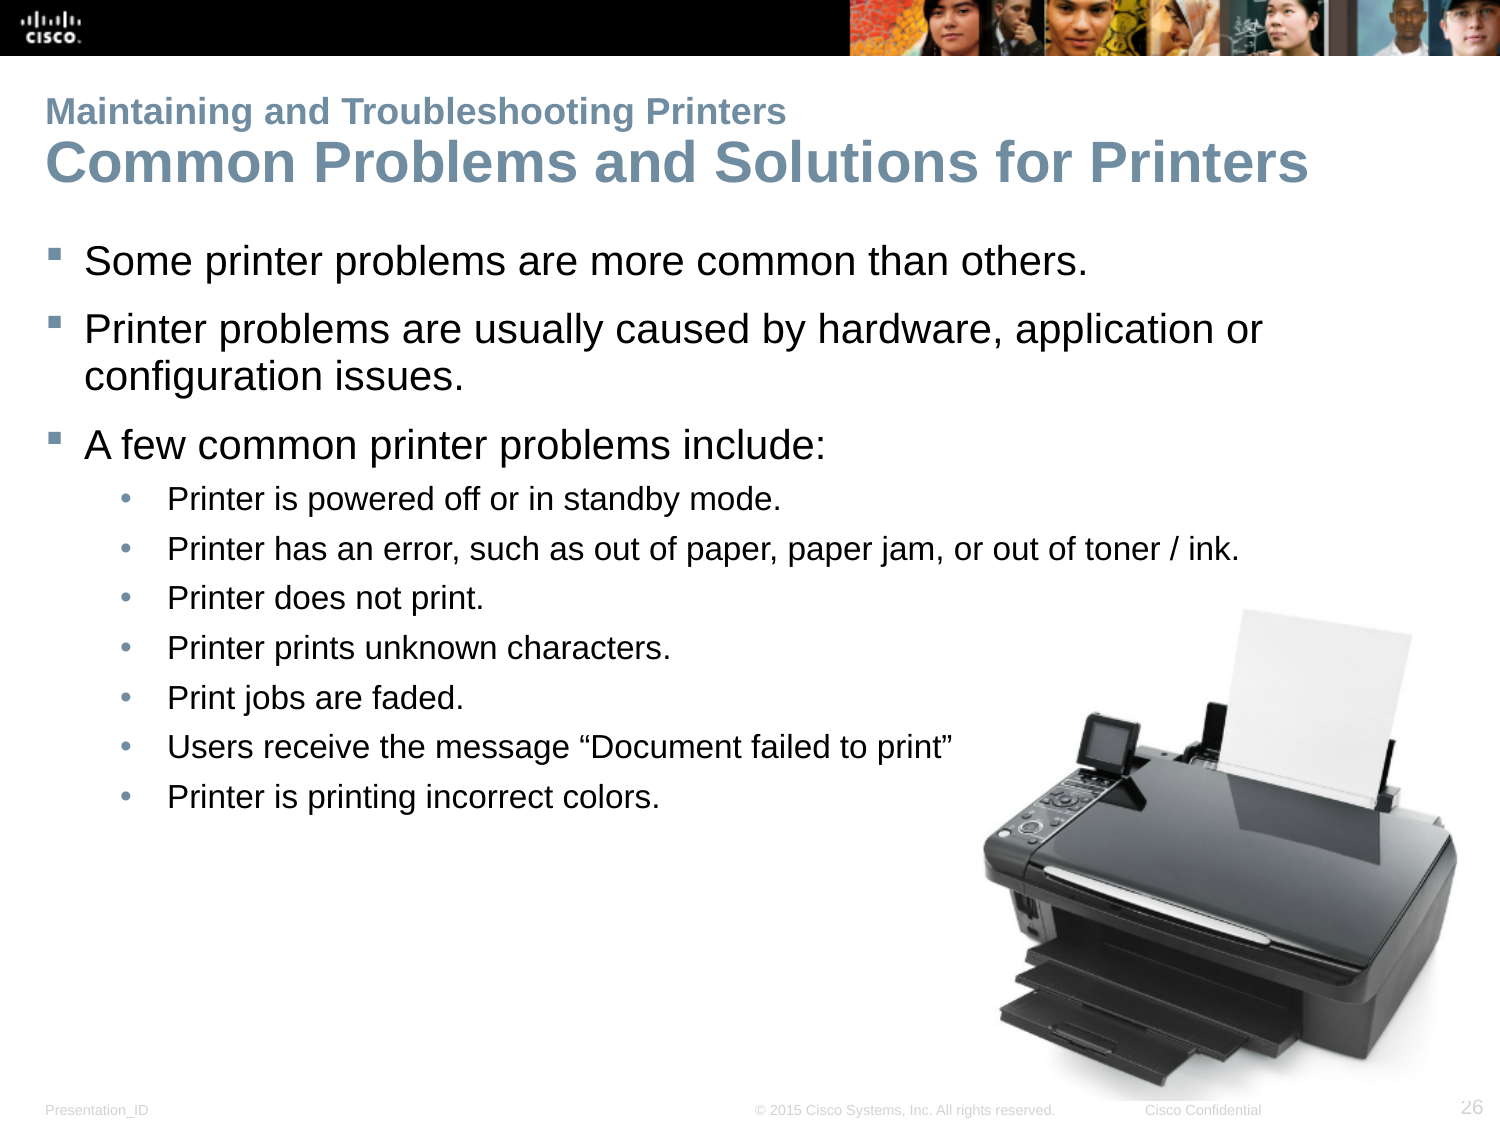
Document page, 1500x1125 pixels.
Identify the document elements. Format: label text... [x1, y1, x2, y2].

title Maintaining and Troubleshooting Printers Common Problems and Solutions for Printers [31, 64, 1471, 203]
picture [0, 0, 1500, 56]
list Some printer problems are more common than others. Printer problems are usually caused by hardware, application or configuration issues. A few common printer problems include: Printer is powered off or in standby mode. Printer has an error, such as out of paper, paper jam, or out of toner / ink. Printer does not print. Printer prints unknown characters. Print jobs are faded. Users receive the message “Document failed to print” Printer is printing incorrect colors. [31, 230, 1426, 1035]
picture [969, 589, 1471, 1102]
